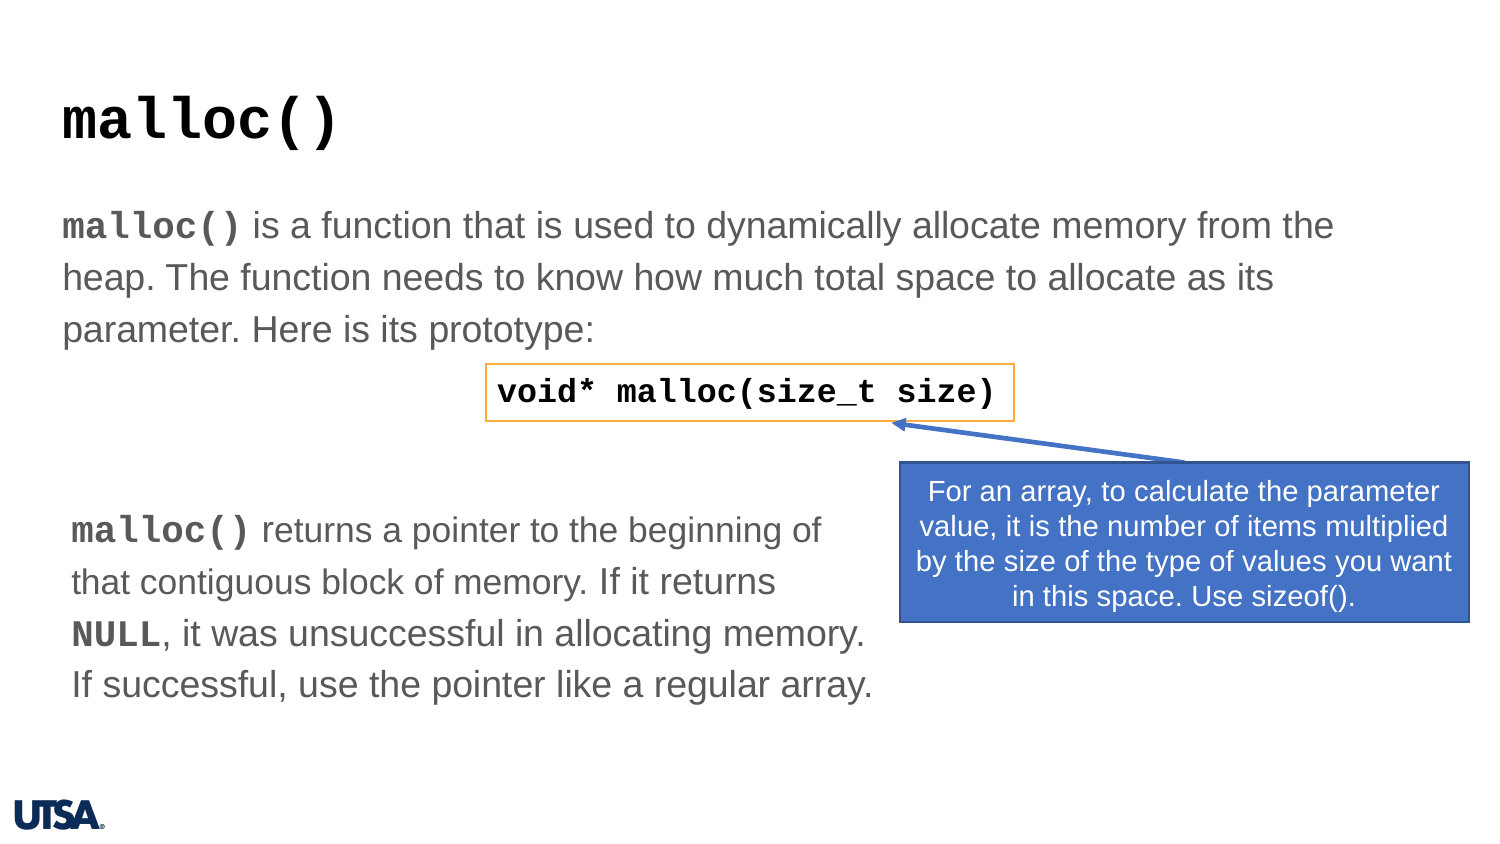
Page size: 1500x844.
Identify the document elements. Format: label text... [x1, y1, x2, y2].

text_box malloc() returns a pointer to the beginning of that contiguous block of memory. If it returns NULL, it was unsuccessful in allocating memory. If successful, use the pointer like a regular array. [27, 483, 892, 782]
list malloc() is a function that is used to dynamically allocate memory from the heap. The function needs to know how much total space to allocate as its parameter. Here is its prototype: [51, 189, 1449, 557]
picture [14, 799, 105, 830]
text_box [891, 422, 1185, 463]
text_box For an array, to calculate the parameter value, it is the number of items multiplied by the size of the type of values you want in this space. Use sizeof(). [900, 462, 1469, 623]
title malloc() [51, 72, 1449, 167]
text_box void* malloc(size_t size) [485, 363, 1015, 421]
